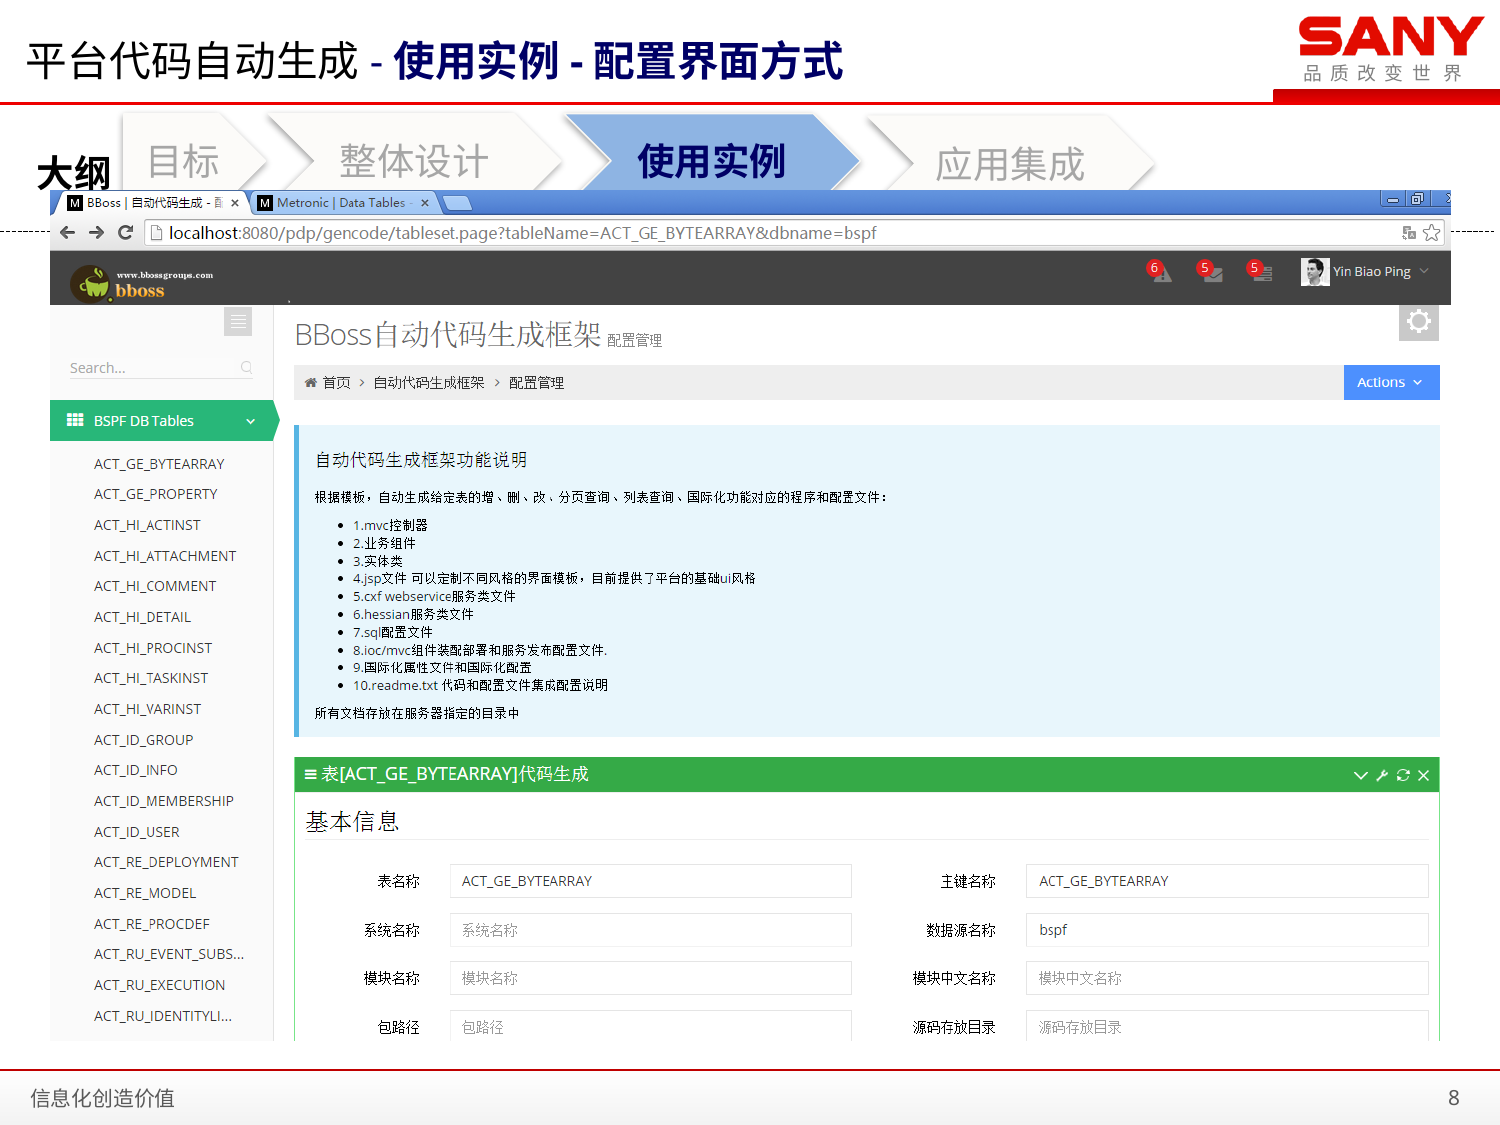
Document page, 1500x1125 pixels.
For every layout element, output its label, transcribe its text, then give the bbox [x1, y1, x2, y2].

title 平台代码自动生成-使用实例-配置界面方式 [11, 21, 221, 102]
text_box [221, 0, 1500, 102]
text_box 大纲 [7, 99, 138, 231]
text_box 使用实例 [563, 112, 862, 188]
picture [50, 189, 1451, 1041]
text_box 大纲 [17, 241, 45, 246]
footer 信息化创造价值 [15, 1082, 491, 1115]
slide_number 8 [1297, 1079, 1475, 1118]
text_box 整体设计 [267, 112, 562, 188]
text_box 目标 [123, 112, 267, 188]
text_box 应用集成 [867, 115, 1155, 188]
